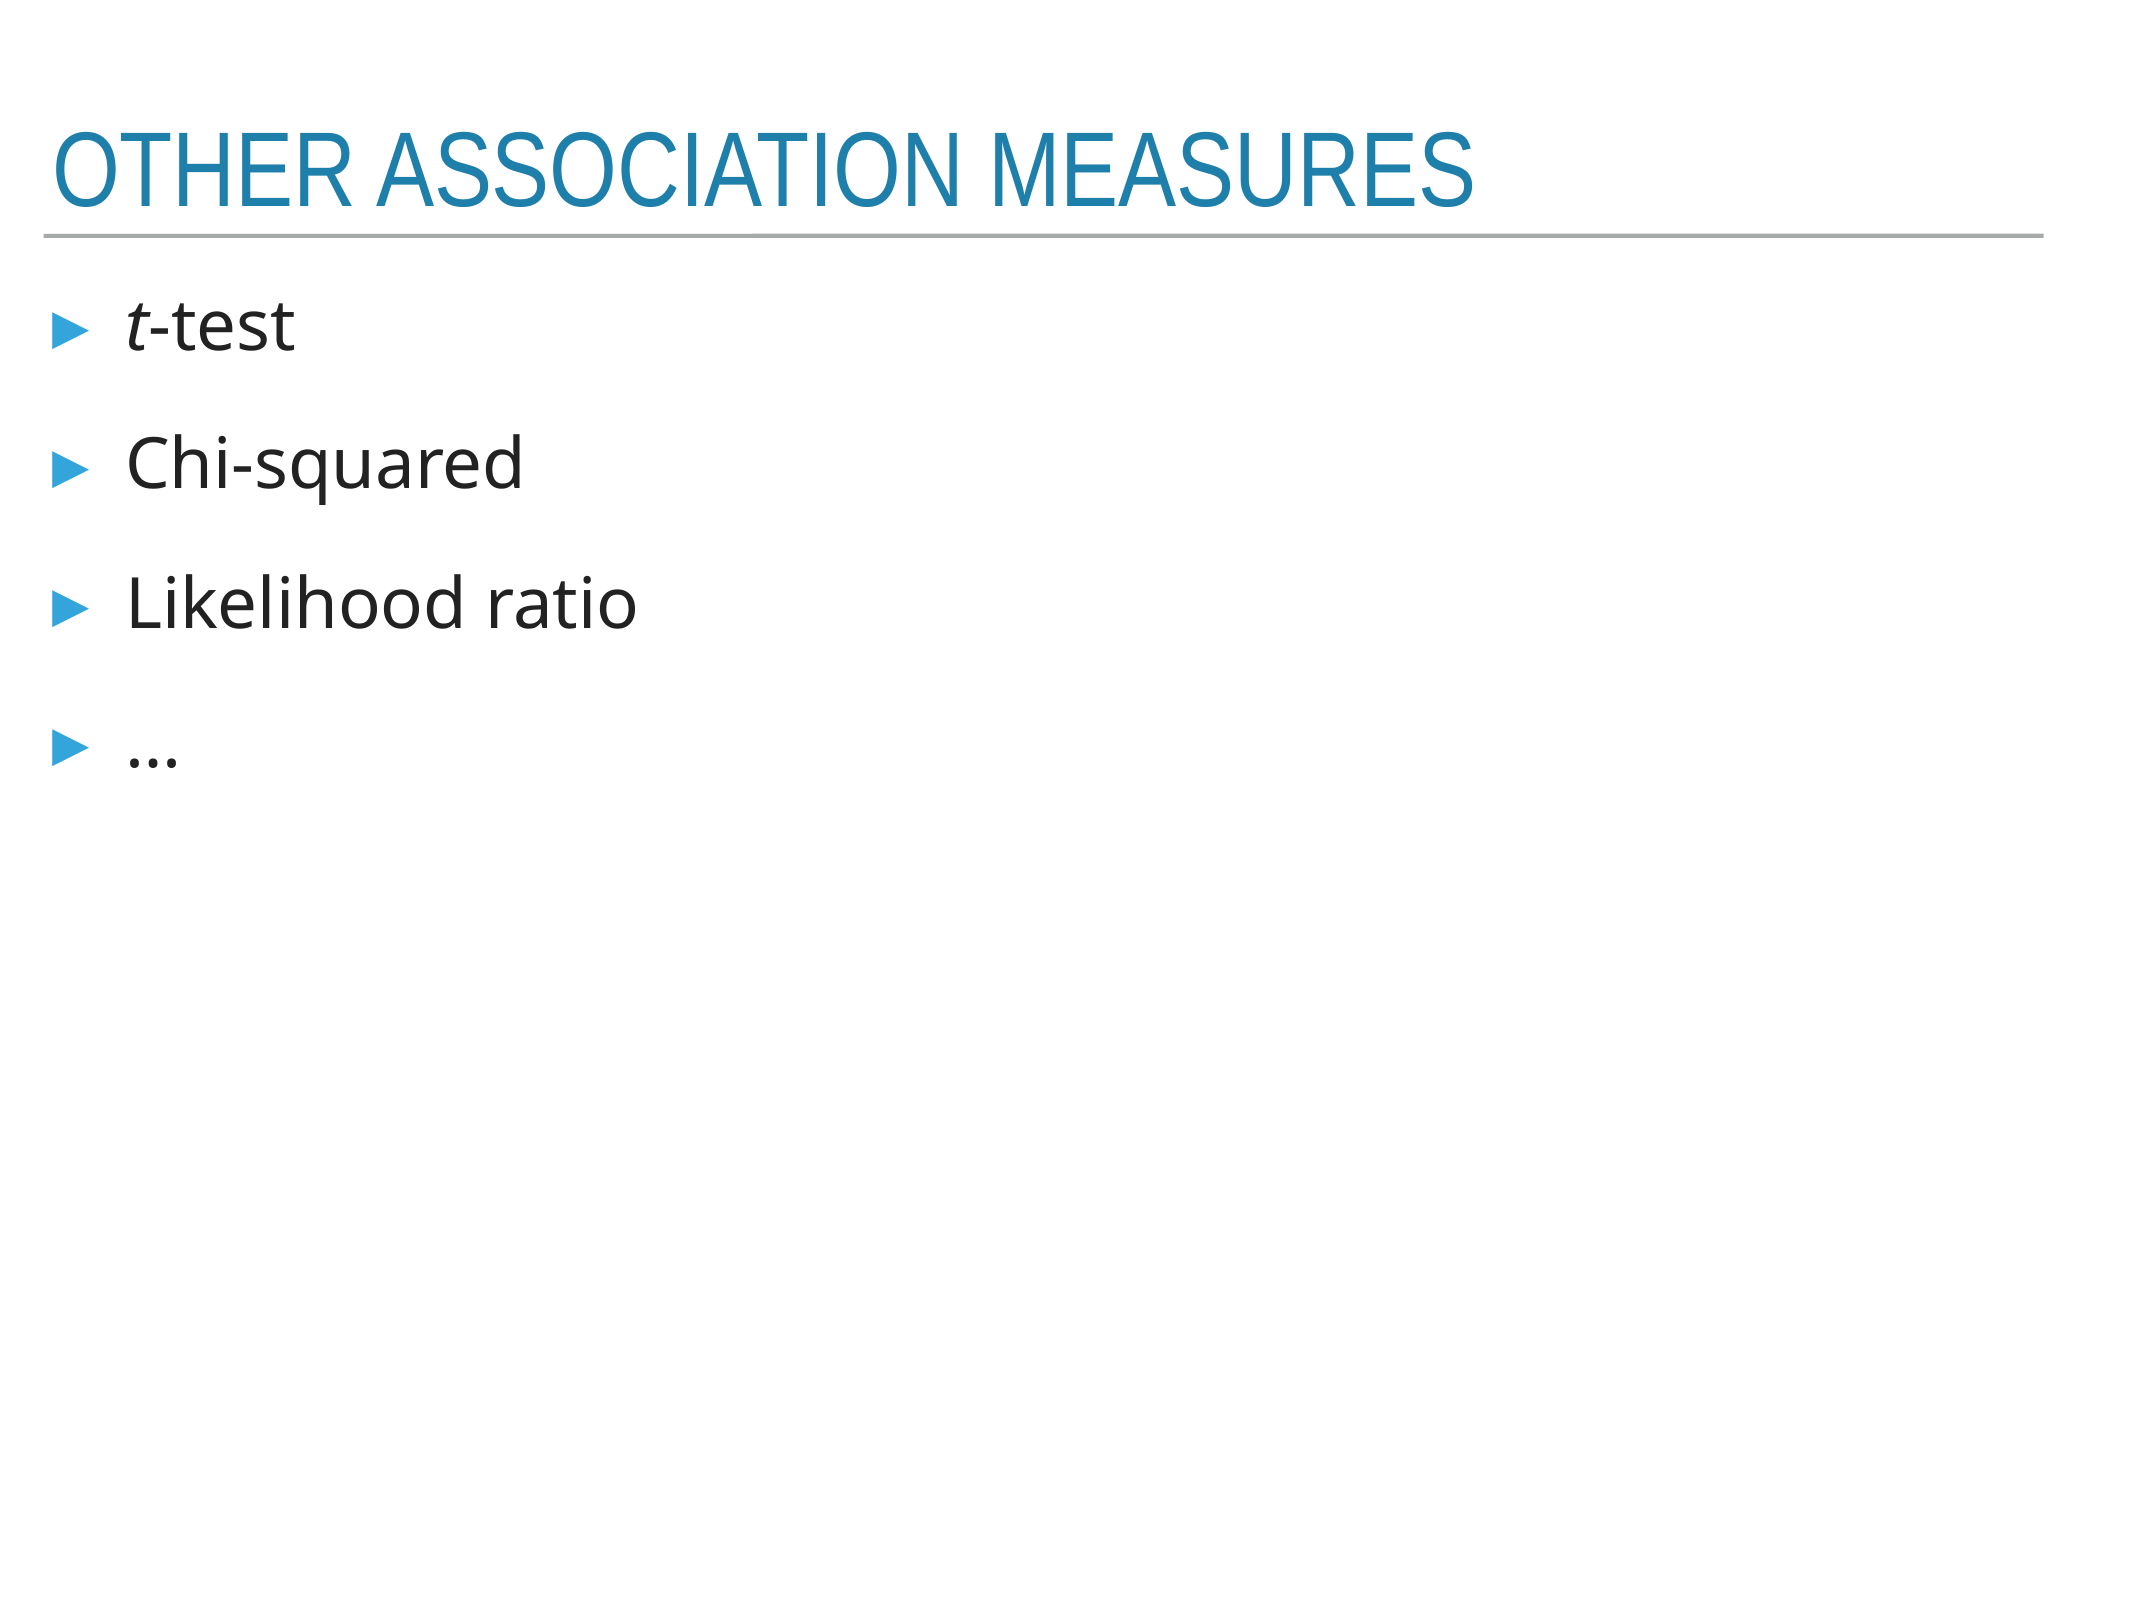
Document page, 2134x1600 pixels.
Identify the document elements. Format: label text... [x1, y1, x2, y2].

list t-test Chi-squared Likelihood ratio … [43, 270, 2045, 1551]
title Other Association measures [43, 116, 2045, 236]
